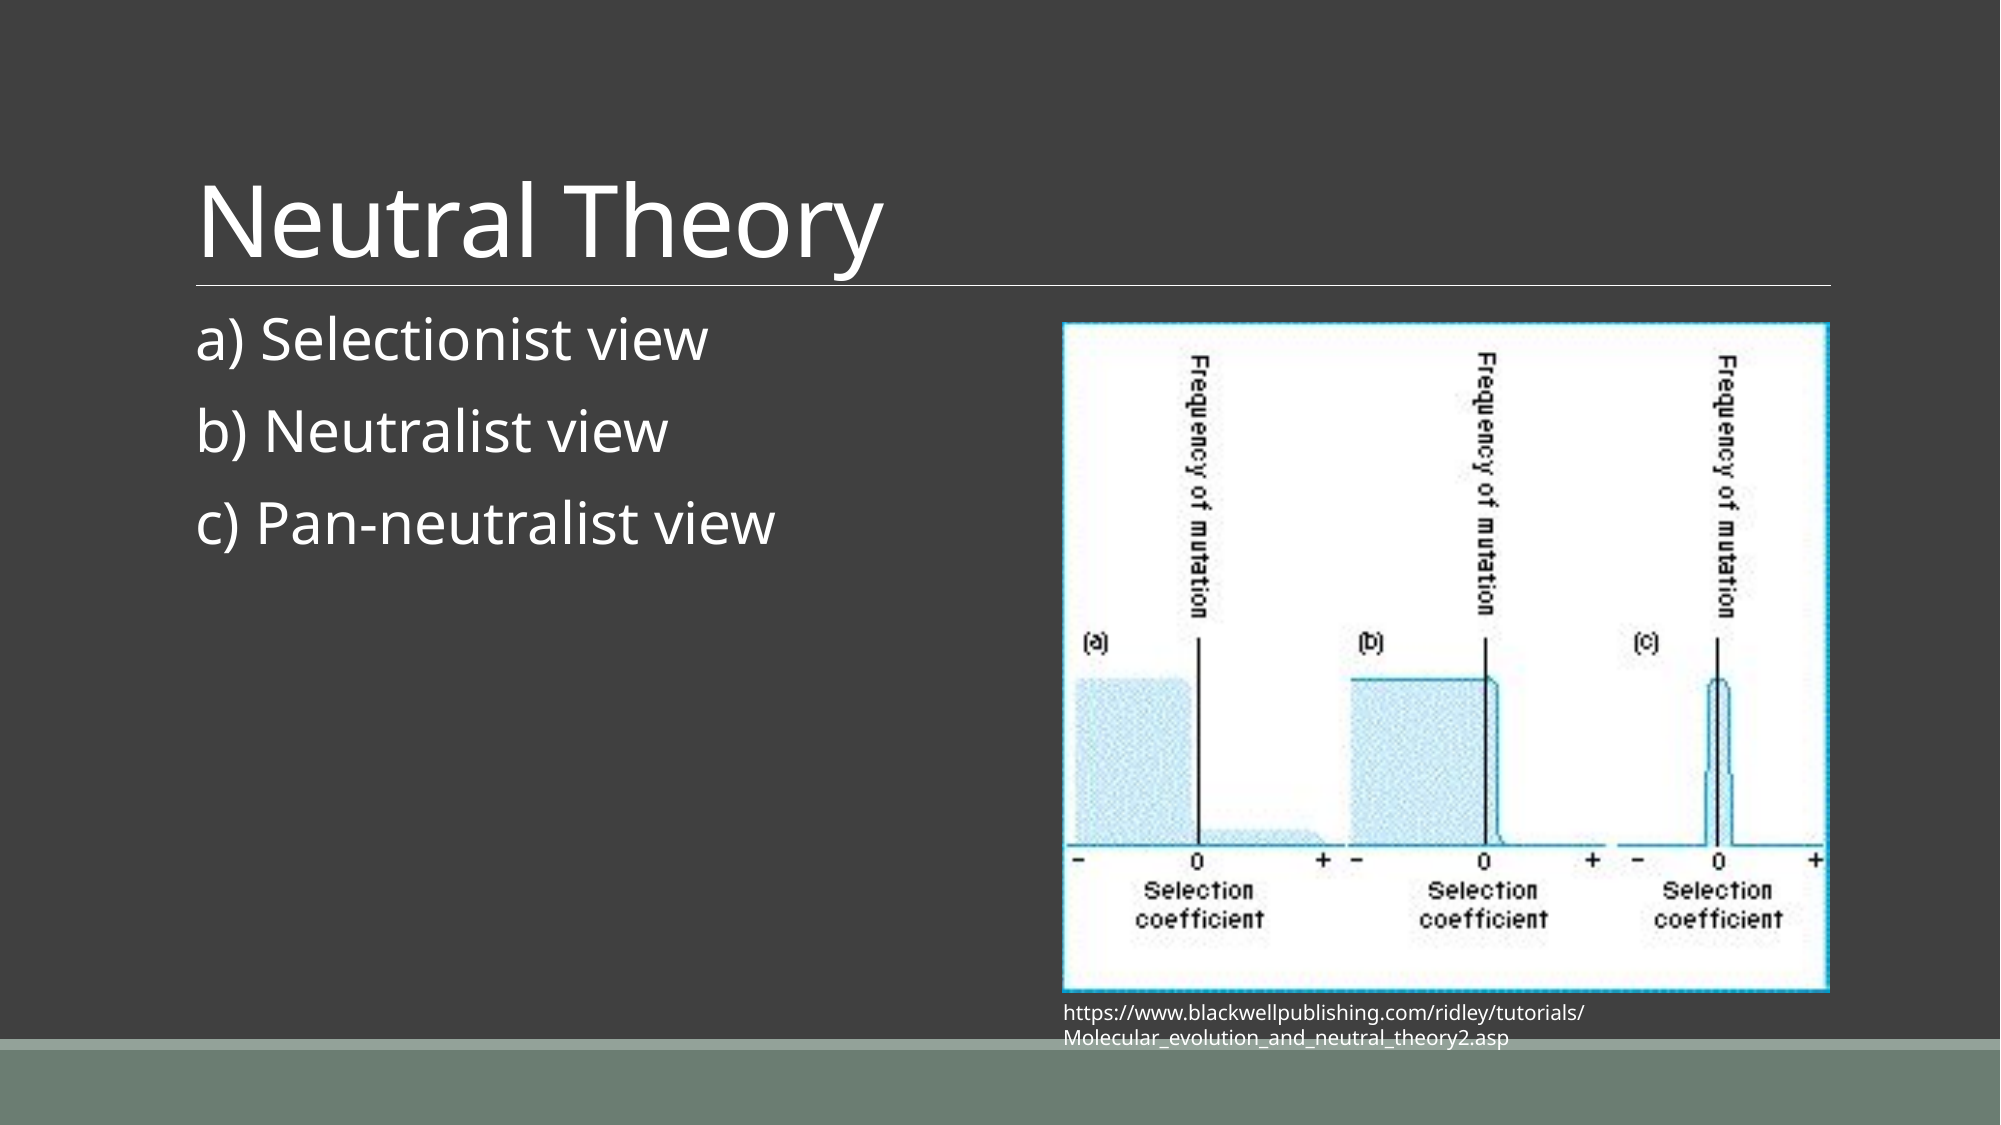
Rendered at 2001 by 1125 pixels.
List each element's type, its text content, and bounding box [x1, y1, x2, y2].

title Neutral Theory [180, 47, 1830, 285]
list a) Selectionist view b) Neutralist view c) Pan-neutralist view [180, 302, 1000, 993]
text_box https://www.blackwellpublishing.com/ridley/tutorials/Molecular_evolution_and_neutral_theory2.asp [1048, 992, 1989, 1057]
picture [1061, 322, 1831, 993]
